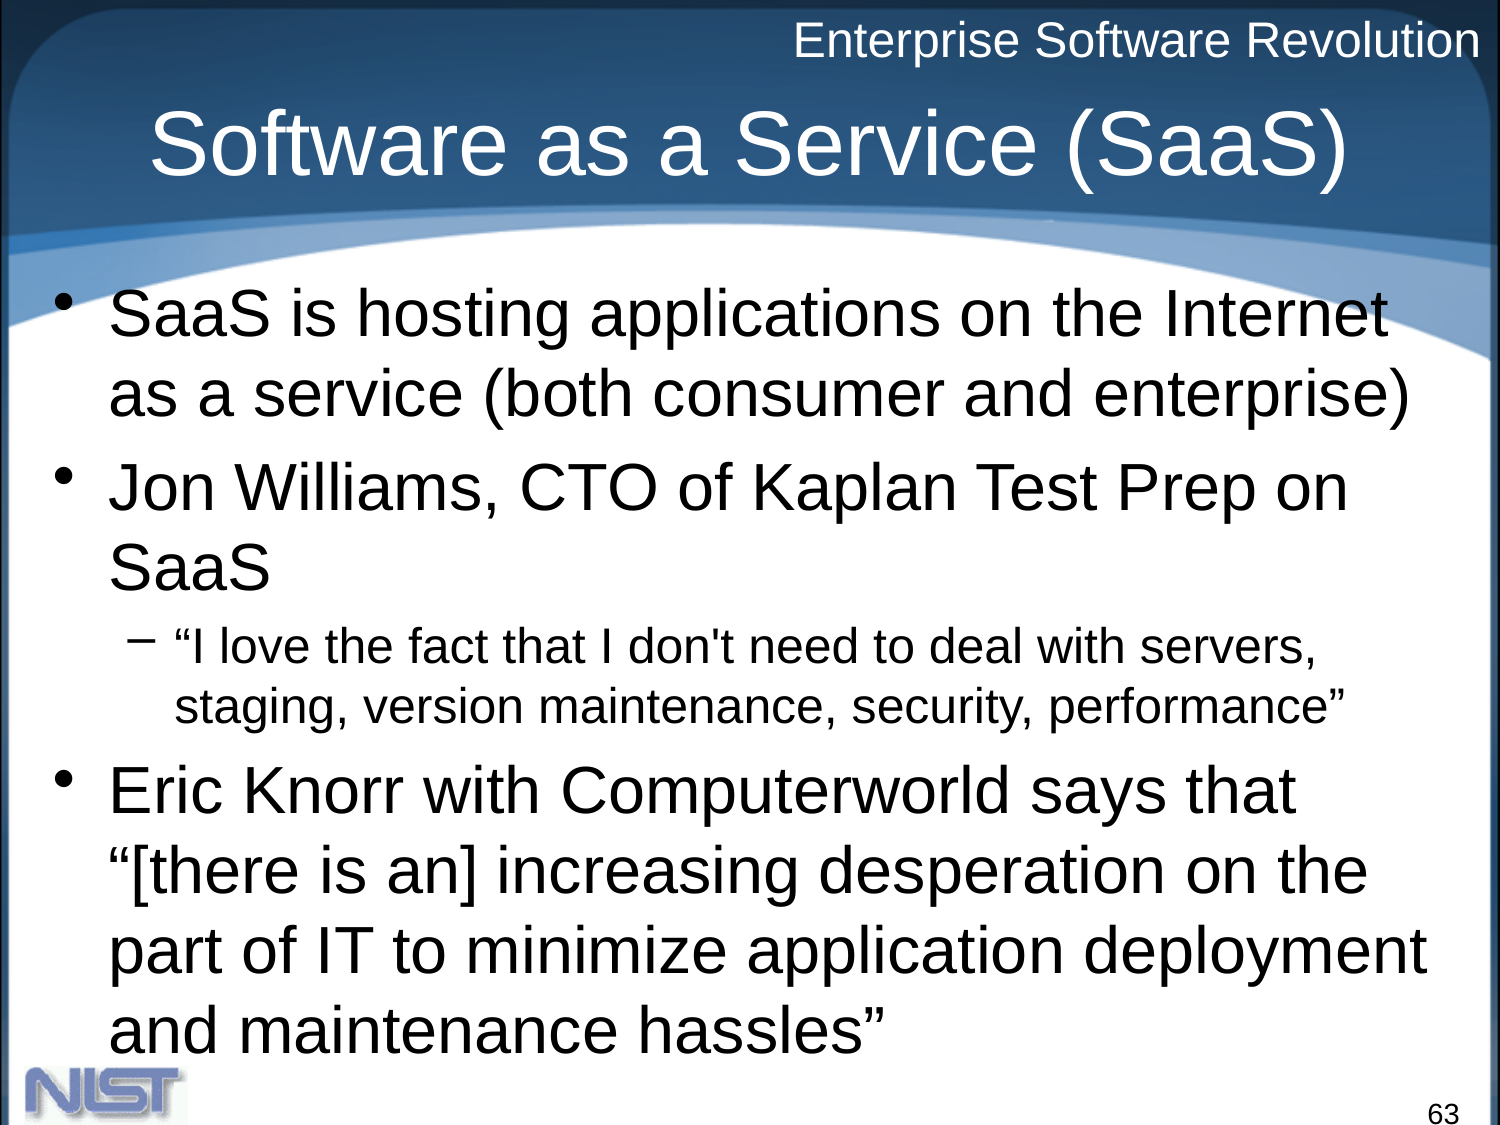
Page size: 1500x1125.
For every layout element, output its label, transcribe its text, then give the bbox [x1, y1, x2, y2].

slide_number 63 [1412, 1087, 1476, 1125]
text_box Enterprise Software Revolution [777, 0, 1497, 75]
title Software as a Service (SaaS) [74, 44, 1426, 233]
picture [0, 0, 1500, 1125]
list SaaS is hosting applications on the Internet as a service (both consumer and enterprise) Jon Williams, CTO of Kaplan Test Prep on SaaS “I love the fact that I don't need to deal with servers, staging, version maintenance, security, performance” Eric Knorr with Computerworld says that “[there is an] increasing desperation on the part of IT to minimize application deployment and maintenance hassles” [37, 262, 1463, 1063]
